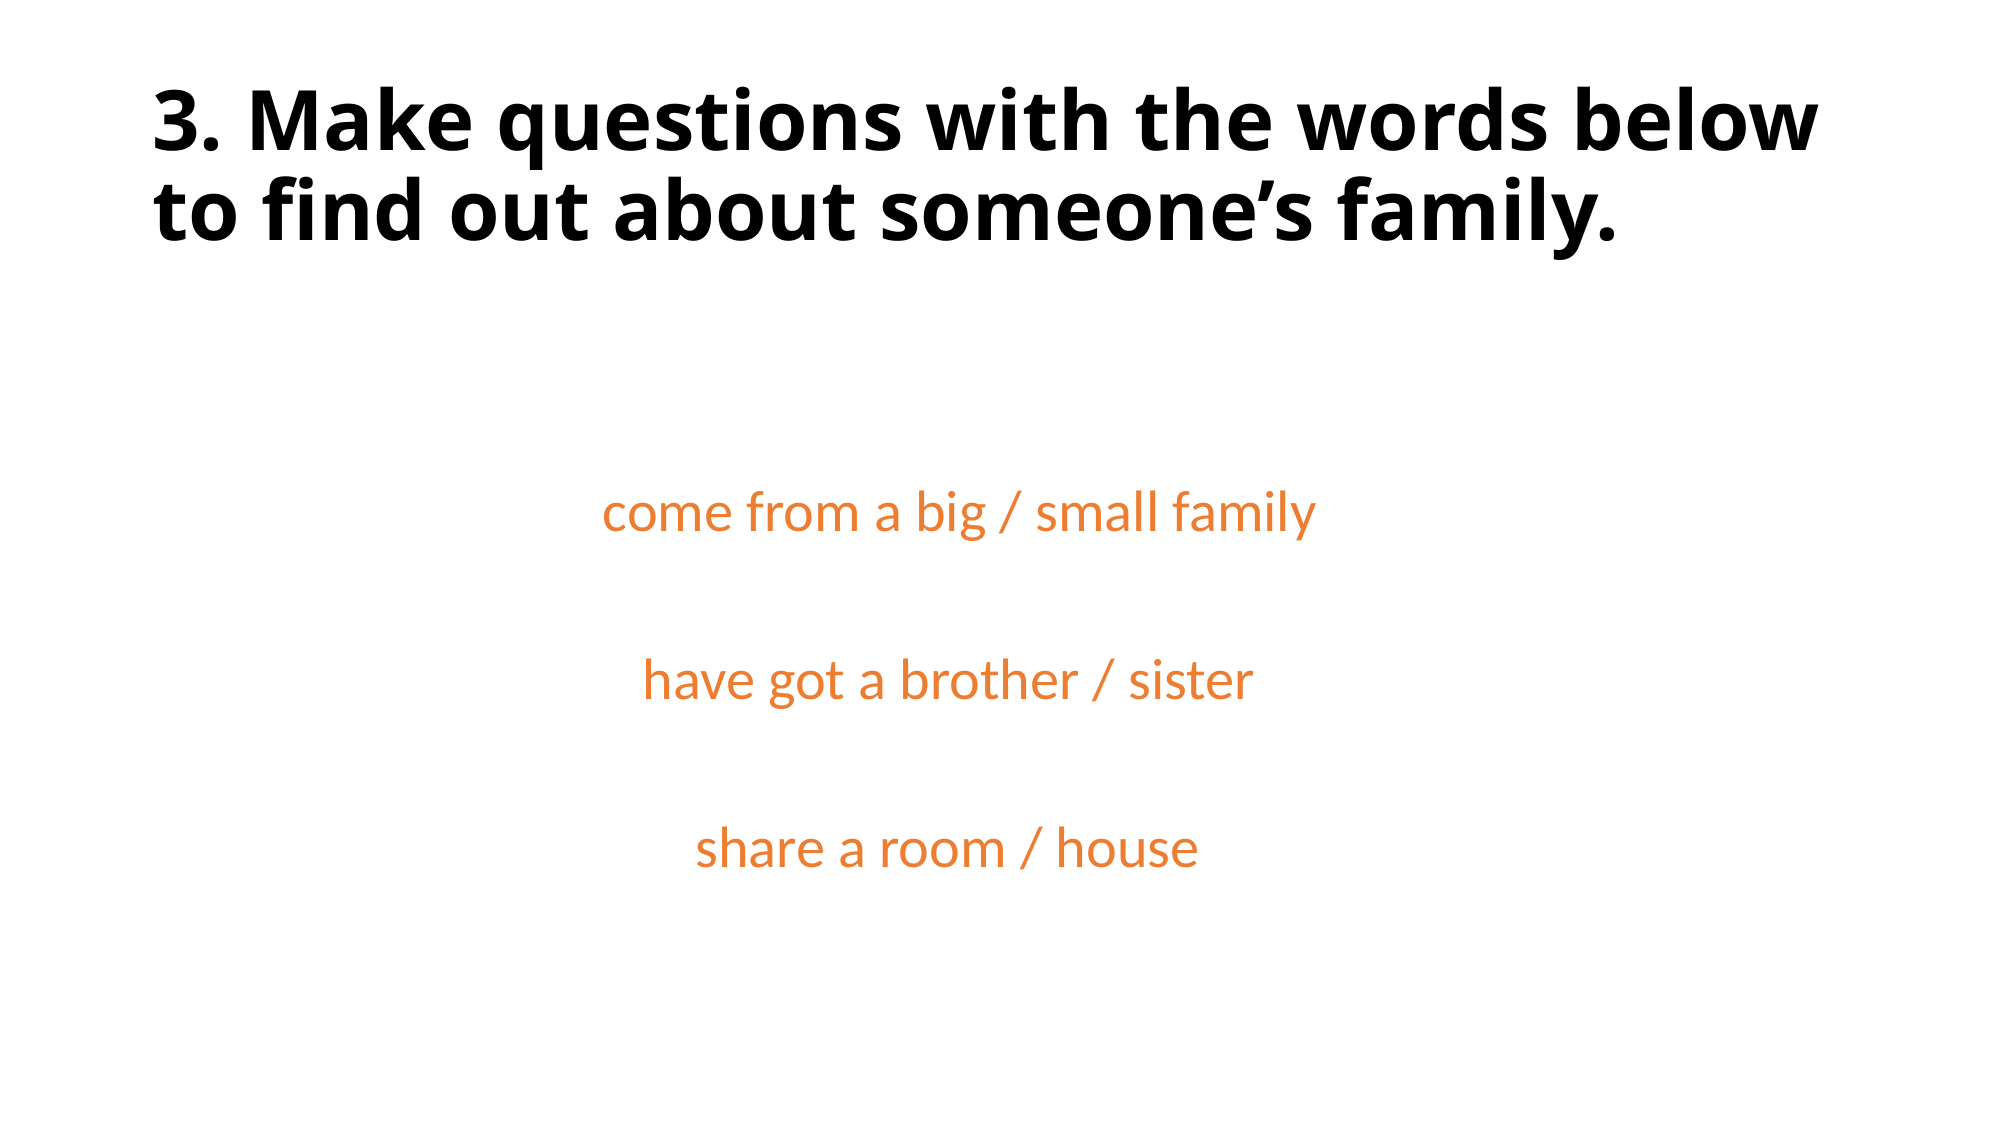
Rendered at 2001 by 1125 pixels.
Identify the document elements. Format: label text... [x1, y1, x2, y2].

title 3. Make questions with the words below to find out about someone’s family. [137, 59, 1863, 278]
list come from a big / small family have got a brother / sister share a room / house [137, 299, 1863, 1014]
